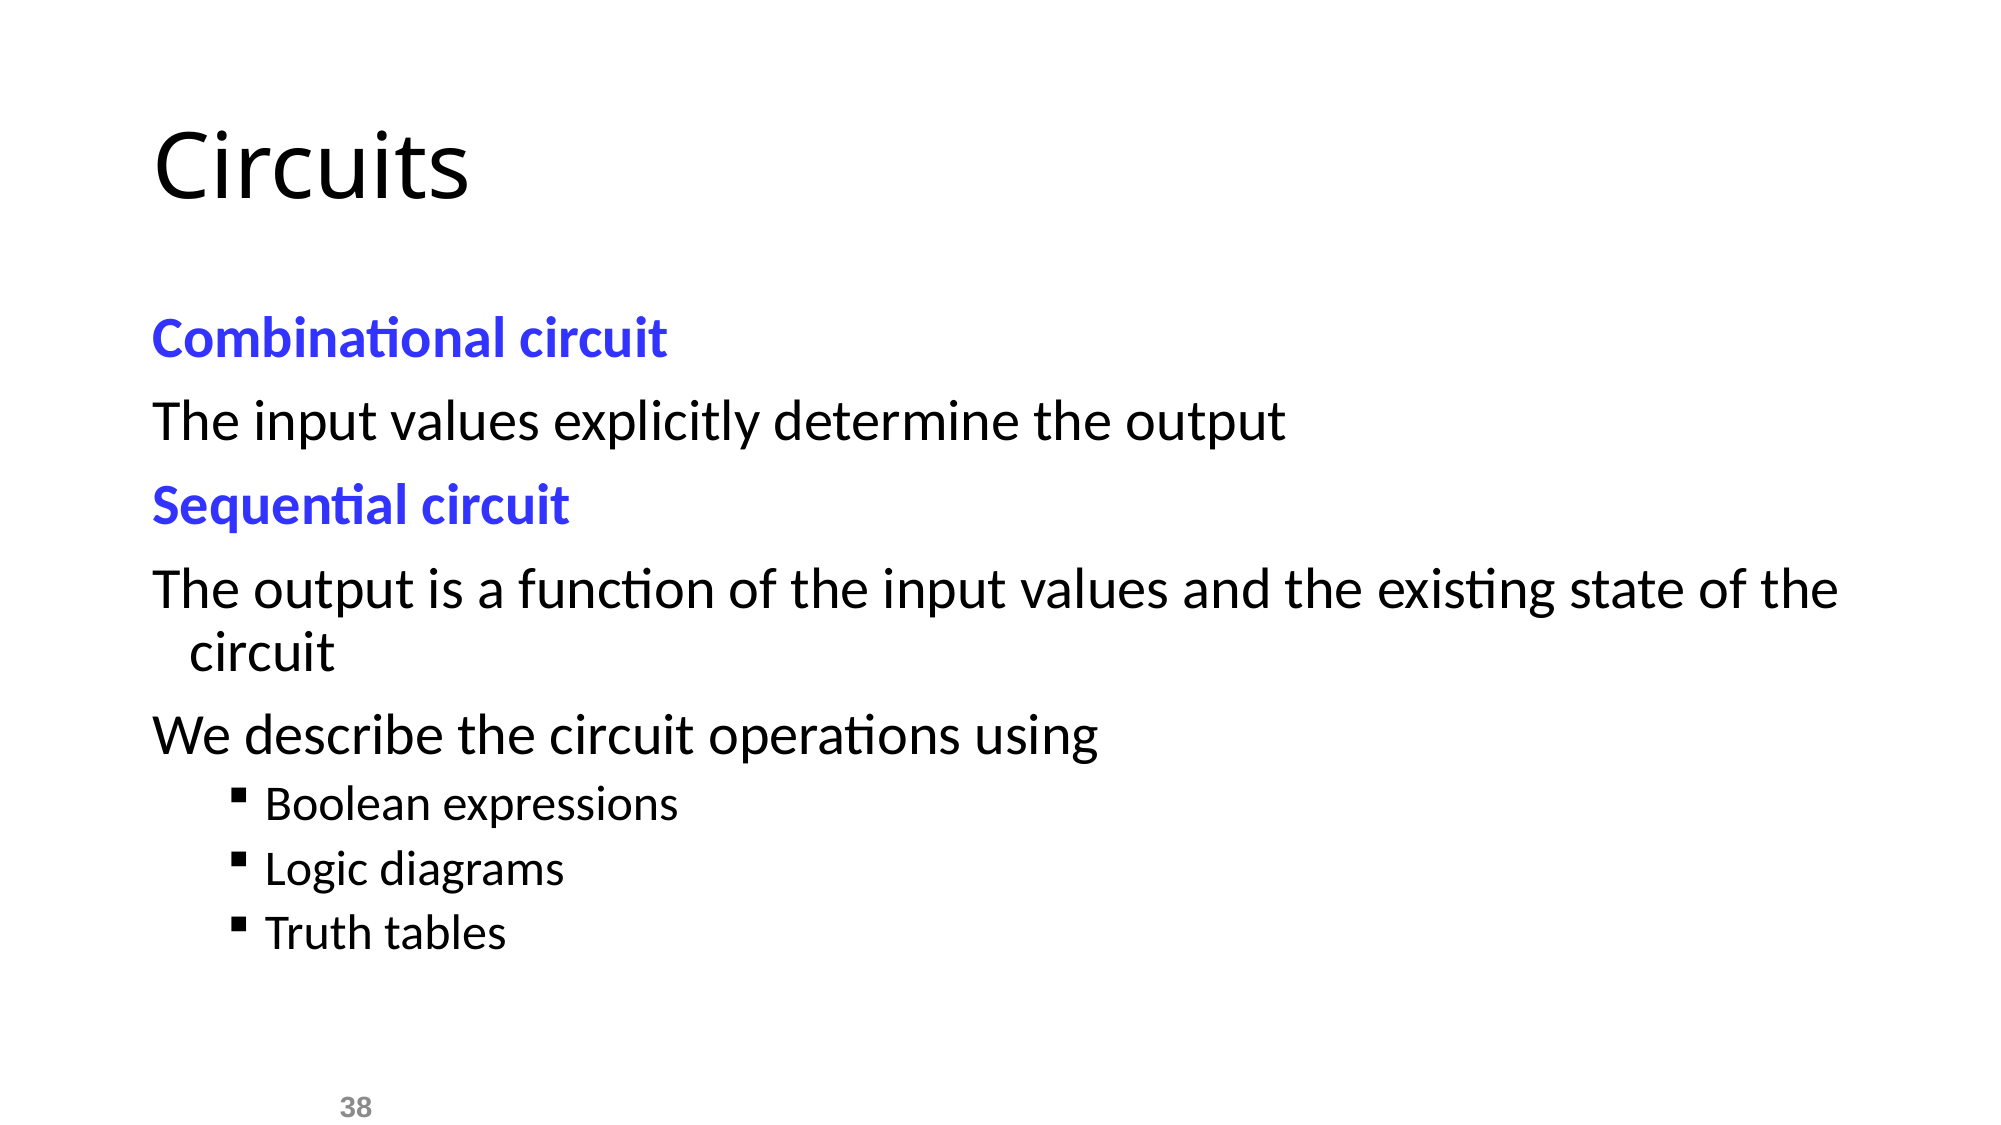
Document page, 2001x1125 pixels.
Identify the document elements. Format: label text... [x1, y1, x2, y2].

title Circuits [137, 59, 1863, 278]
list Combinational circuit The input values explicitly determine the output Sequential circuit The output is a function of the input values and the existing state of the circuit We describe the circuit operations using Boolean expressions Logic diagrams Truth tables [137, 299, 1863, 1014]
slide_number 38 [324, 1087, 1450, 1125]
